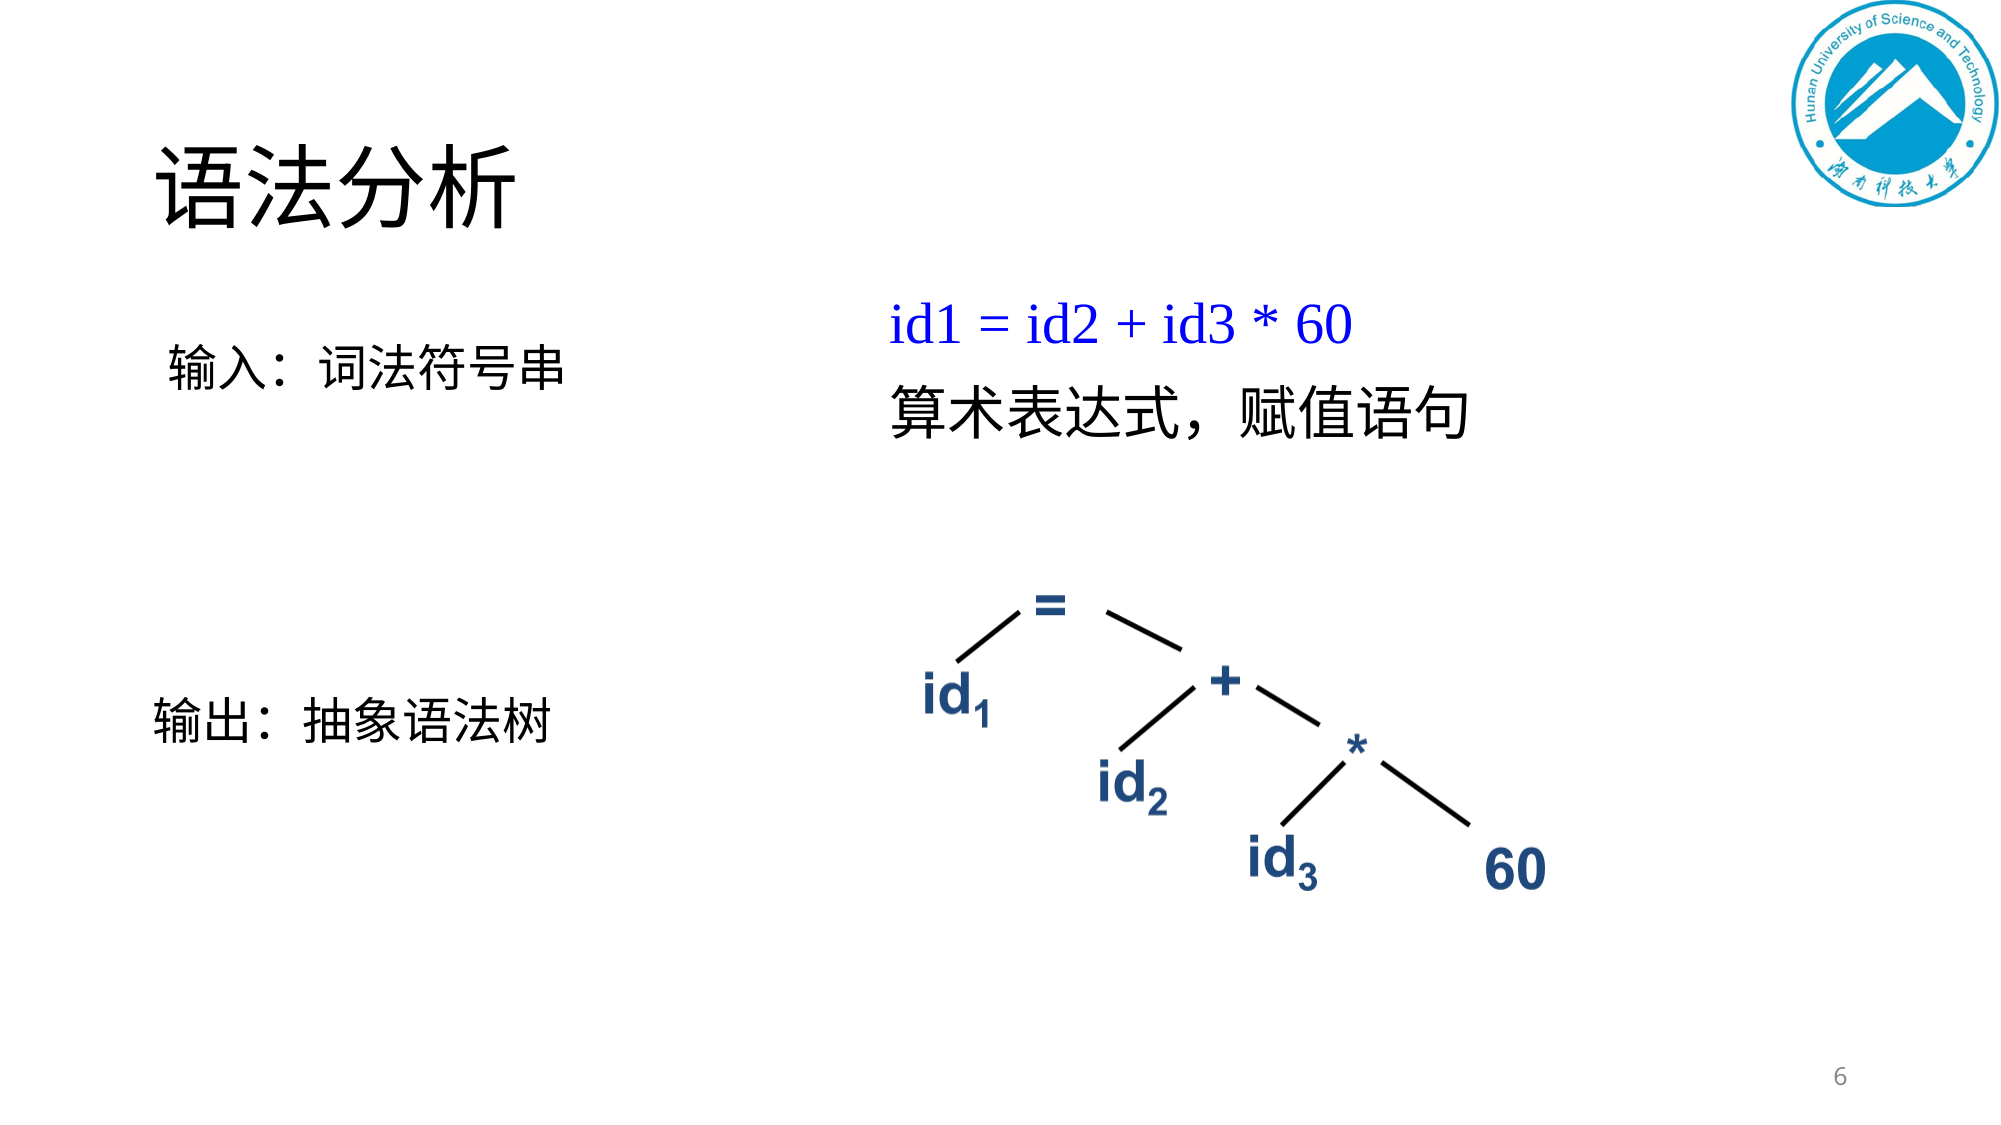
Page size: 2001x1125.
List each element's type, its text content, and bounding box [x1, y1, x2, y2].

slide_number 6 [1412, 1042, 1863, 1103]
picture [1796, 4, 1994, 204]
title 语法分析 [137, 59, 1863, 278]
text_box 输出：抽象语法树 [137, 663, 631, 757]
picture [1788, 0, 1880, 207]
picture [885, 551, 1594, 937]
text_box id1 = id2 + id3 * 60 算术表达式，赋值语句 [874, 256, 1504, 454]
picture [1910, 0, 2000, 207]
text_box 输入：词法符号串 [152, 311, 646, 404]
